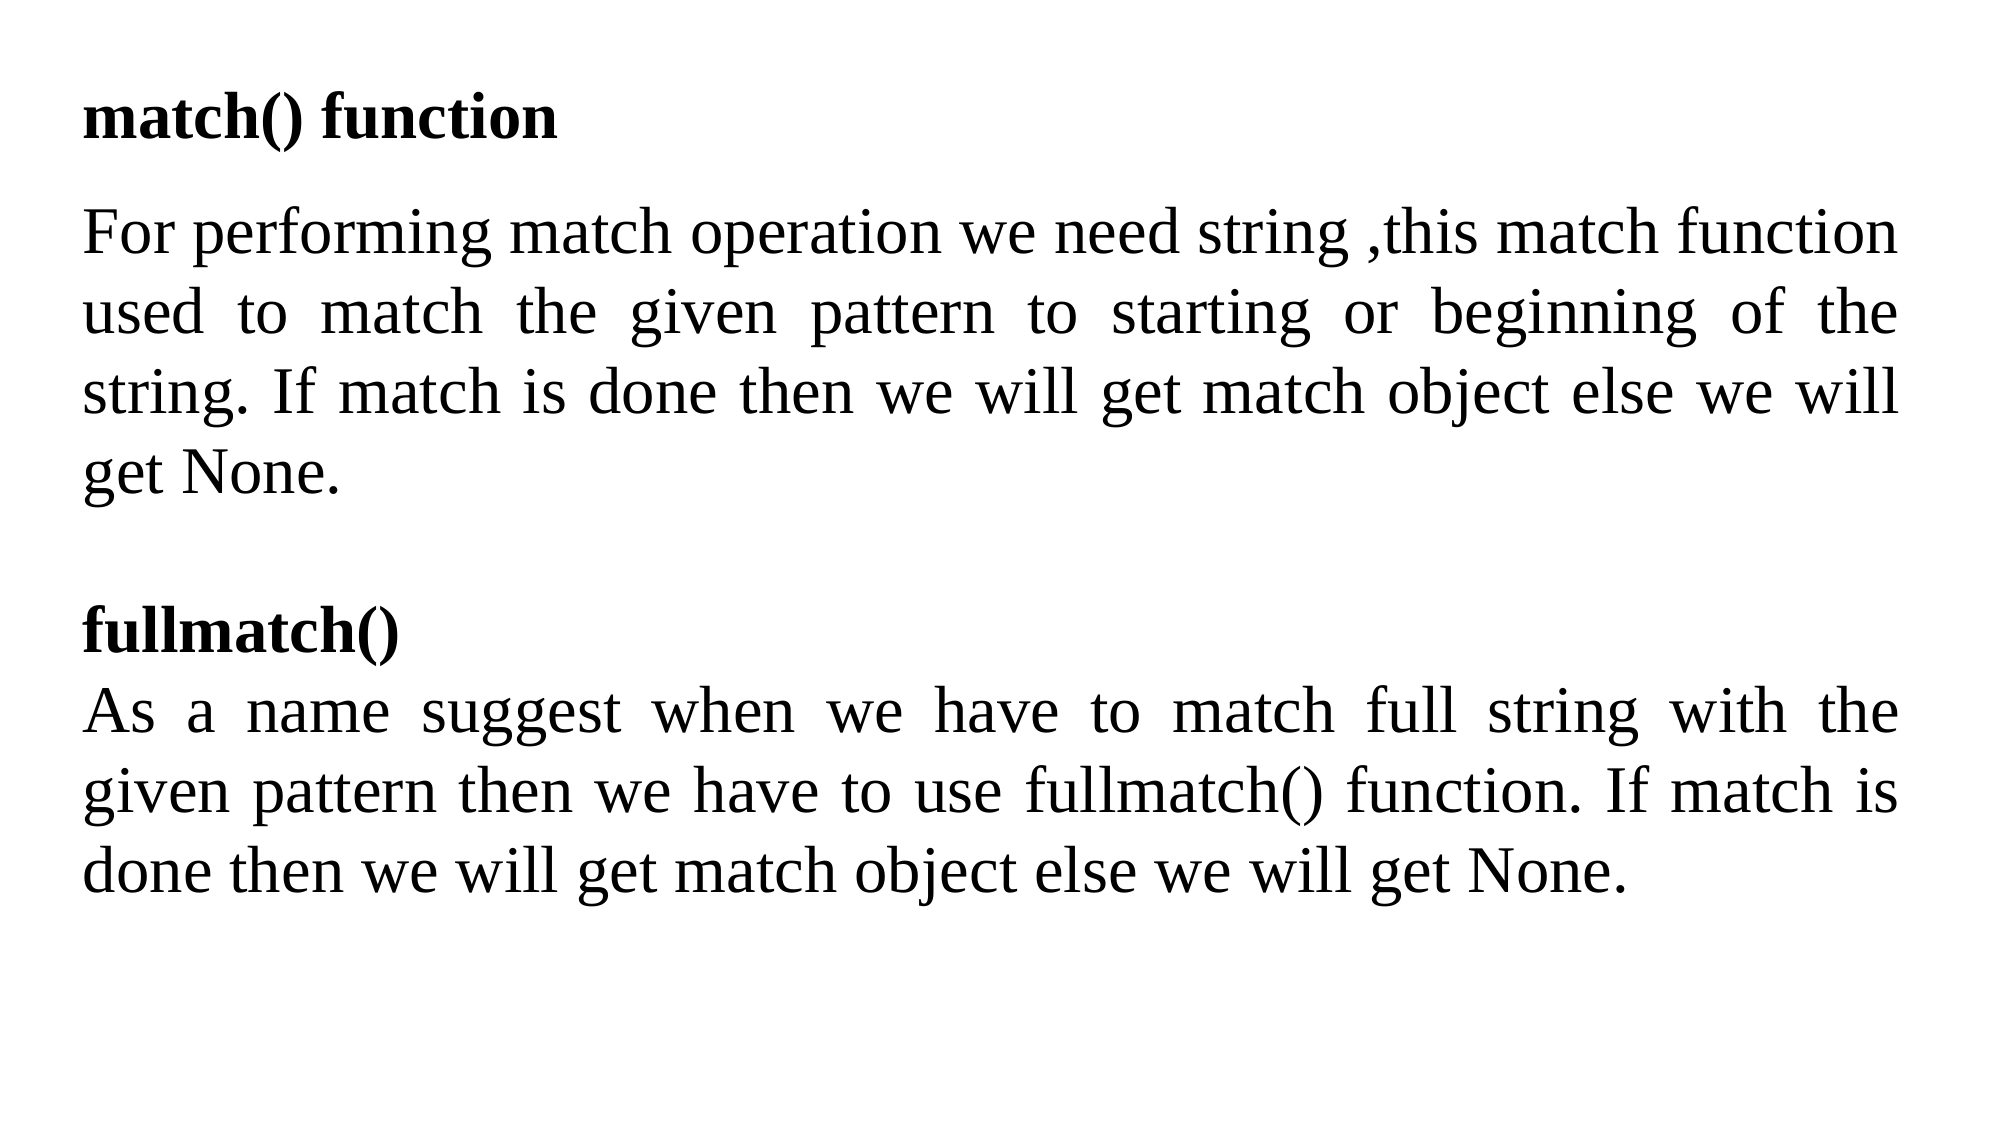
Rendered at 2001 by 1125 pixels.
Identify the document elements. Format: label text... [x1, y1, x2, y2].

text_box For performing match operation we need string ,this match function used to match the given pattern to starting or beginning of the string. If match is done then we will get match object else we will get None. fullmatch() As a name suggest when we have to match full string with the given pattern then we have to use fullmatch() function. If match is done then we will get match object else we will get None. [67, 179, 1918, 914]
text_box match() function [67, 64, 1867, 160]
